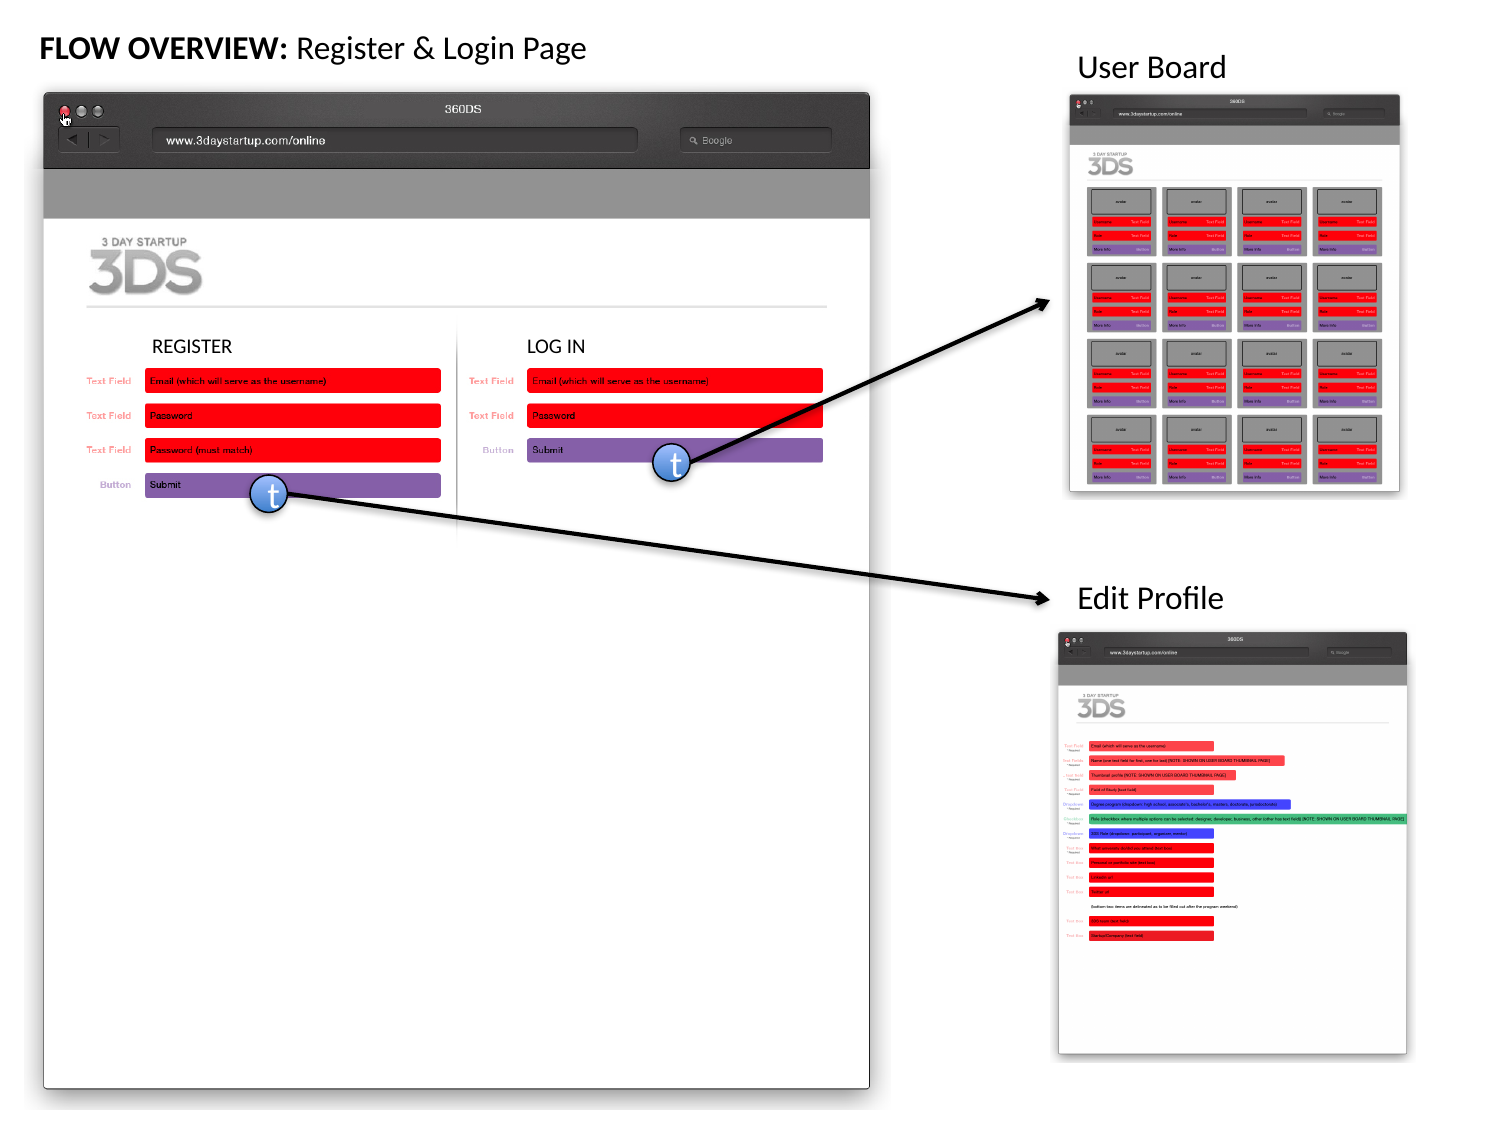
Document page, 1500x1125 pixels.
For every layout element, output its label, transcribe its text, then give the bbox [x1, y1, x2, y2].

text_box FLOW OVERVIEW: Register & Login Page [24, 18, 713, 73]
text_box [689, 299, 1051, 463]
picture [1062, 87, 1408, 501]
text_box Edit Profile [1062, 569, 1463, 625]
picture [1049, 624, 1416, 1063]
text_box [287, 493, 1051, 601]
picture [24, 73, 891, 1111]
text_box User Board [1062, 37, 1463, 93]
